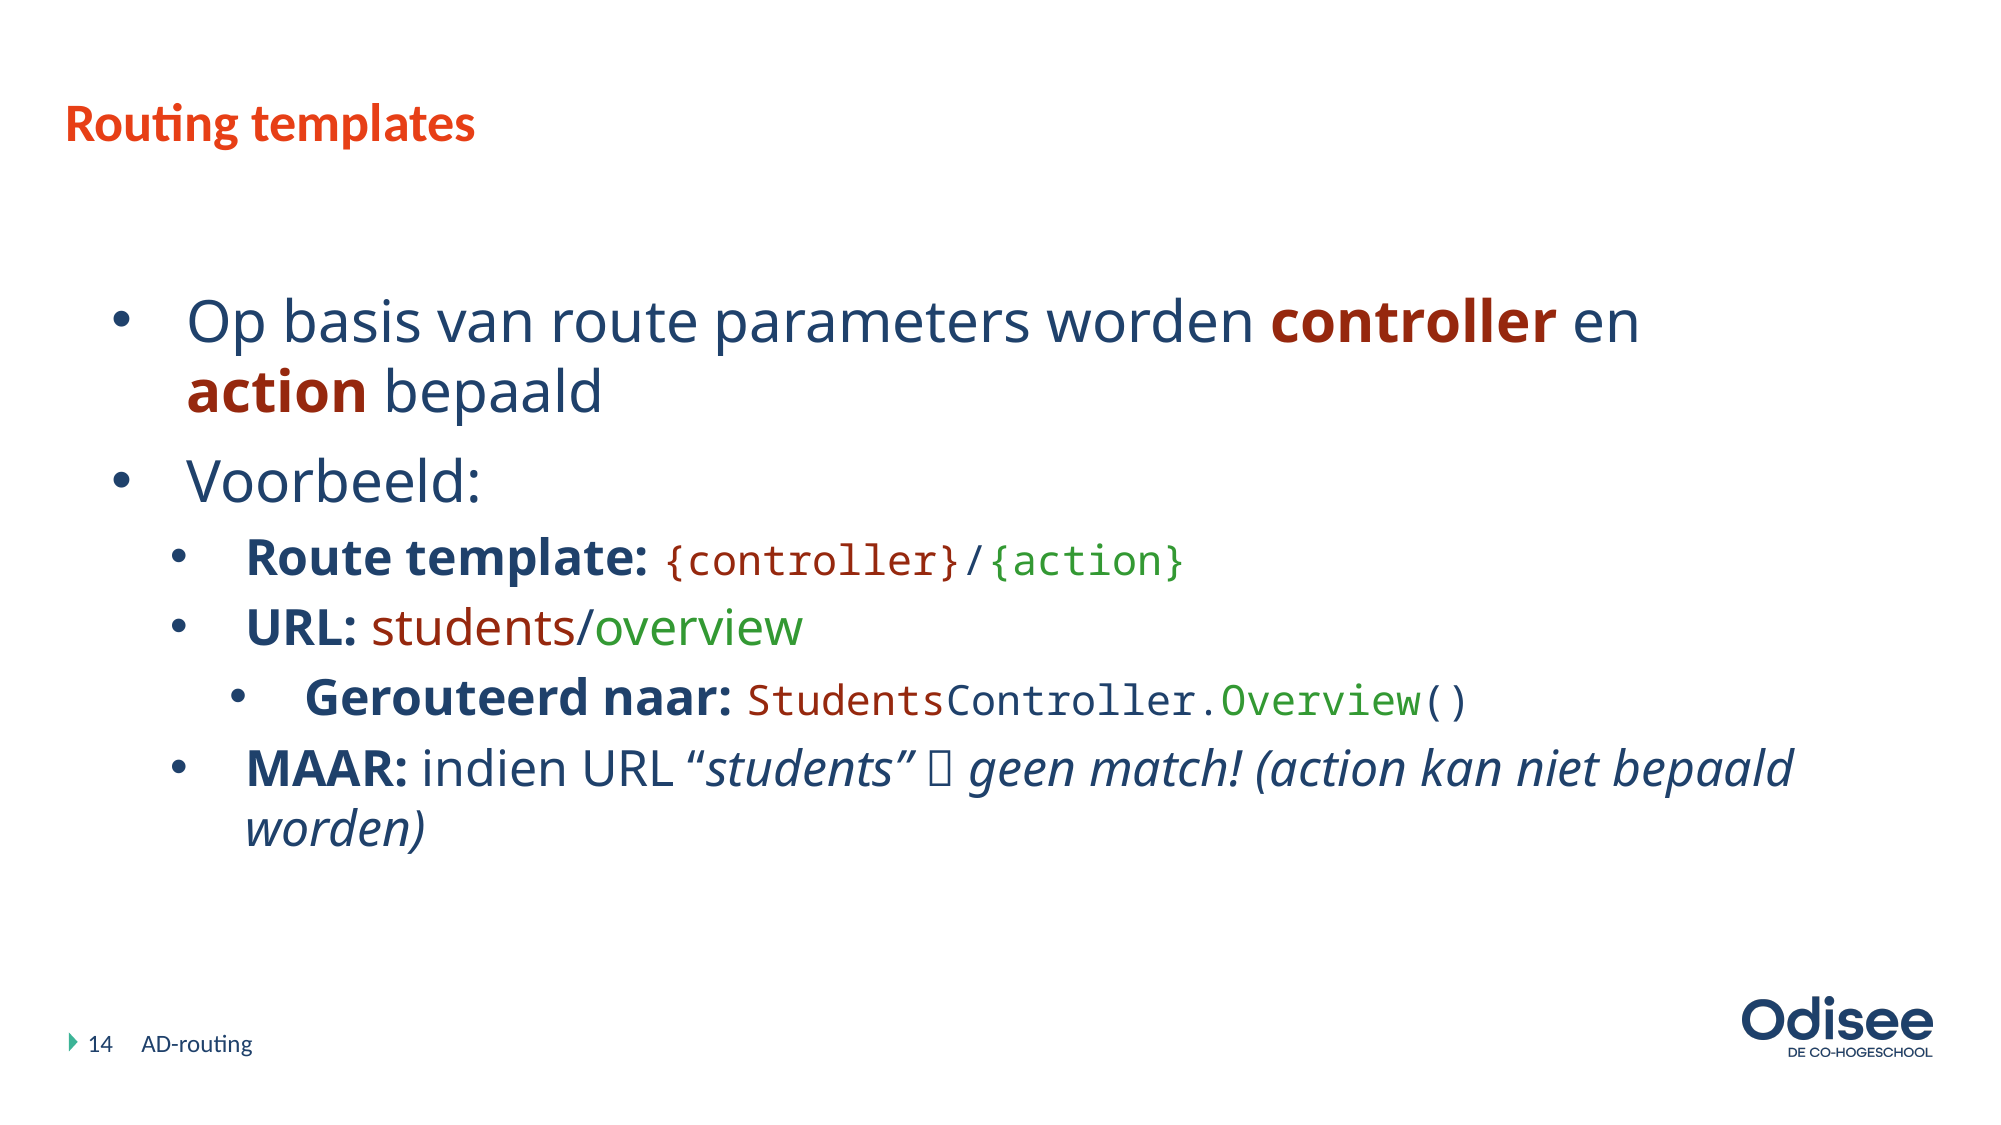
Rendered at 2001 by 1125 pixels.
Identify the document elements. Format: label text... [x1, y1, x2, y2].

footer AD-routing [141, 1027, 817, 1088]
picture [1742, 996, 1933, 1057]
slide_number 14 [87, 1027, 135, 1088]
list Op basis van route parameters worden controller en action bepaald Voorbeeld: Route template: {controller}/{action} URL: students/overview Gerouteerd naar: StudentsController.Overview() MAAR: indien URL “students”  geen match! (action kan niet bepaald worden) [111, 283, 1799, 871]
title Routing templates [64, 100, 1790, 213]
